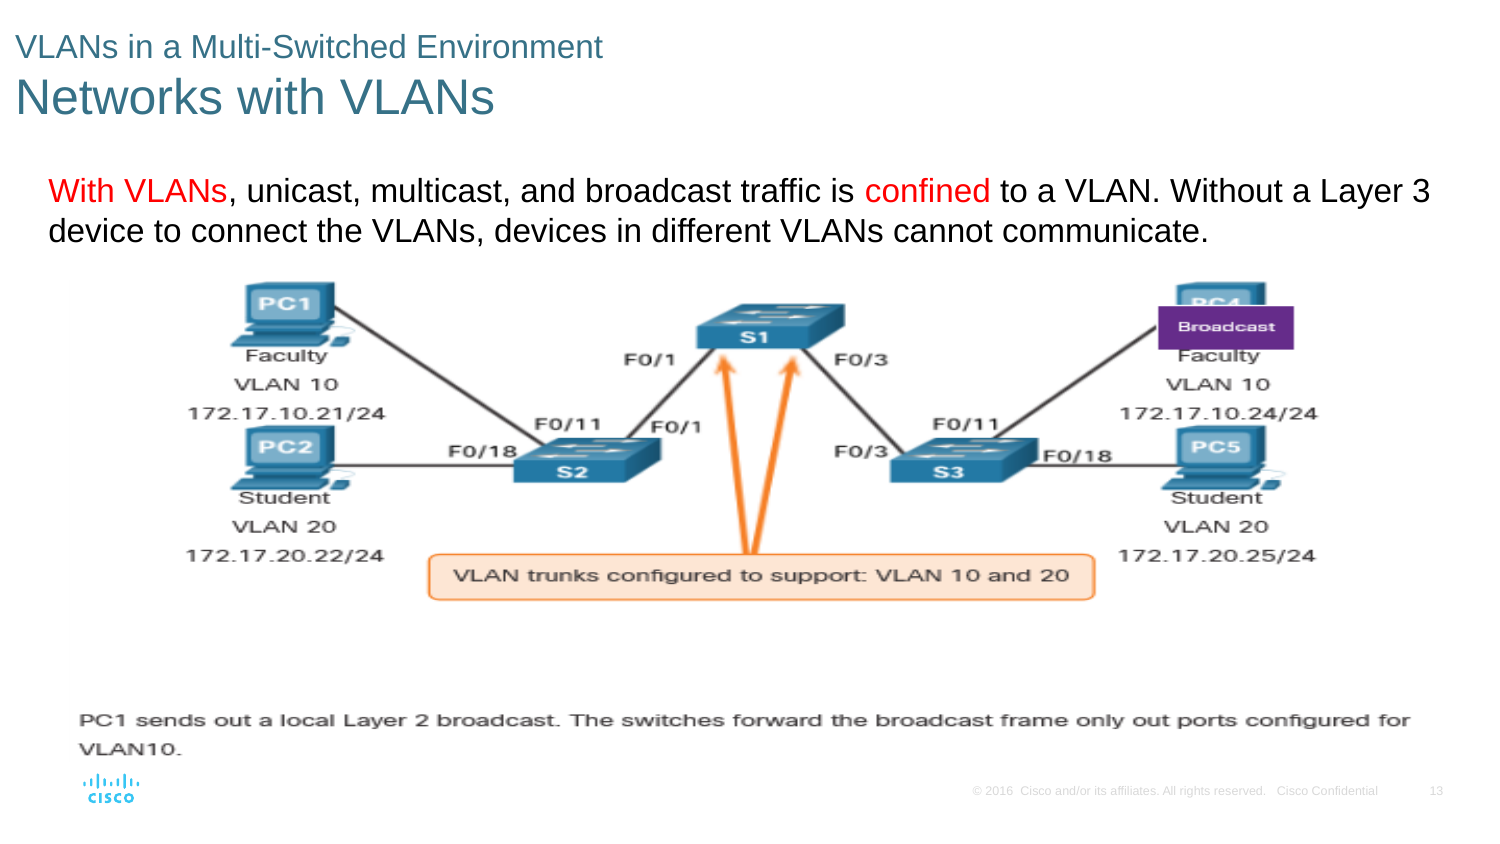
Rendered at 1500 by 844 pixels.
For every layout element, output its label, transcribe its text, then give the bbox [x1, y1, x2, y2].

picture [68, 280, 1431, 762]
title VLANs in a Multi-Switched Environment Networks with VLANs [0, 6, 770, 143]
list With VLANs, unicast, multicast, and broadcast traffic is confined to a VLAN. Without a Layer 3 device to connect the VLANs, devices in different VLANs cannot communicate. [33, 161, 1463, 288]
